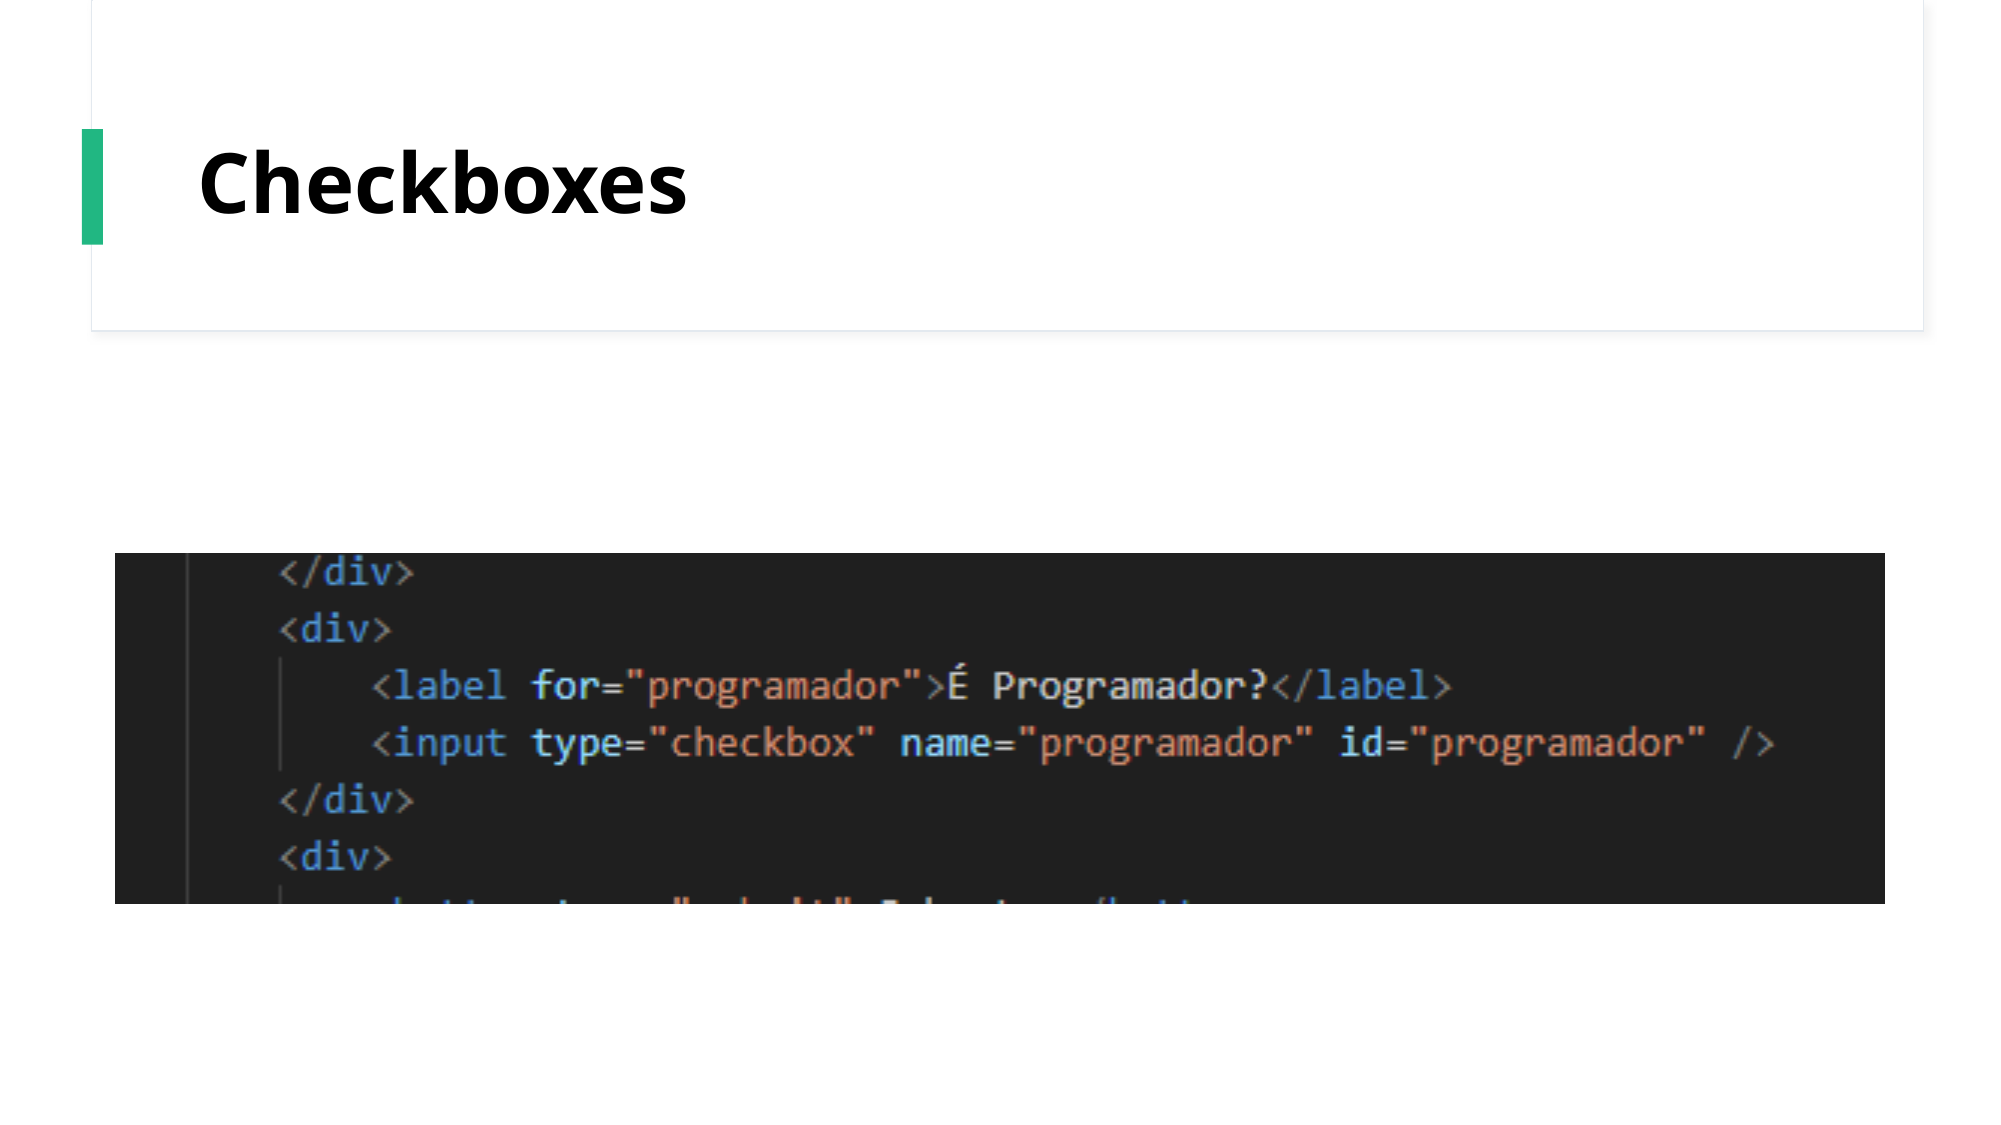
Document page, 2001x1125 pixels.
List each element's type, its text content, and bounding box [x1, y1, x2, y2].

title Checkboxes [183, 90, 1851, 284]
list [115, 553, 1885, 904]
